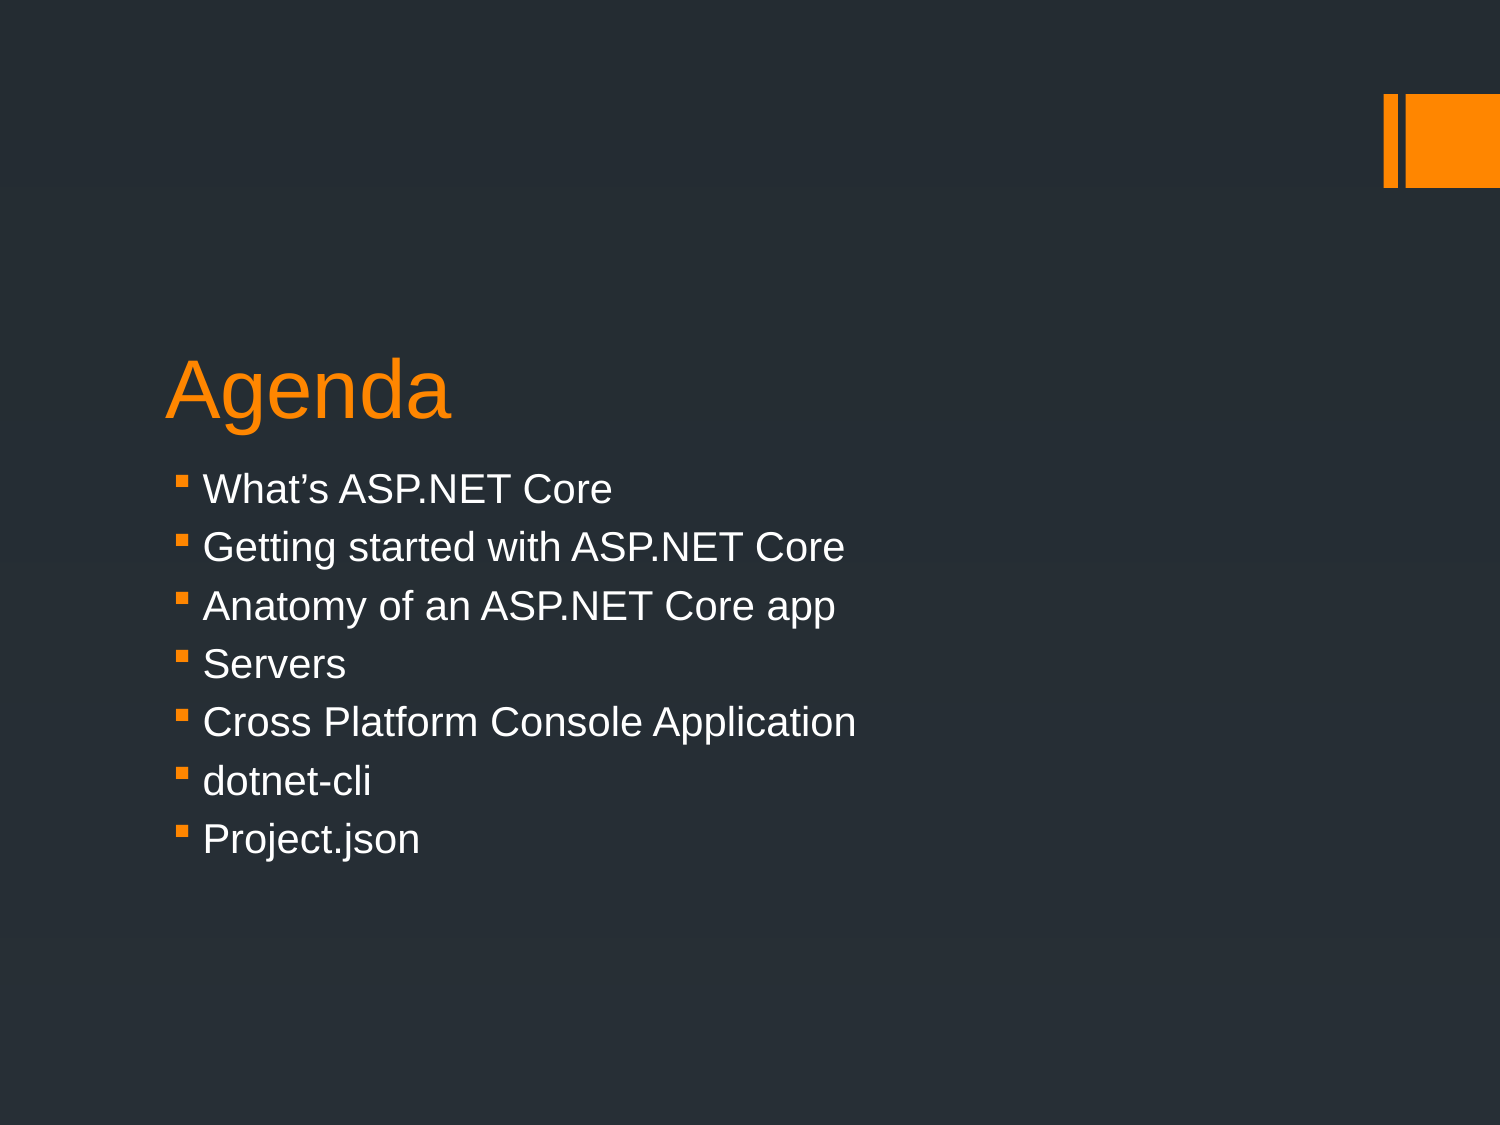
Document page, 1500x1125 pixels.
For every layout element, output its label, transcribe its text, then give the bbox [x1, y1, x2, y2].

title Agenda [150, 253, 1350, 443]
list What’s ASP.NET Core Getting started with ASP.NET Core Anatomy of an ASP.NET Core app Servers Cross Platform Console Application dotnet-cli Project.json [150, 454, 1350, 1035]
